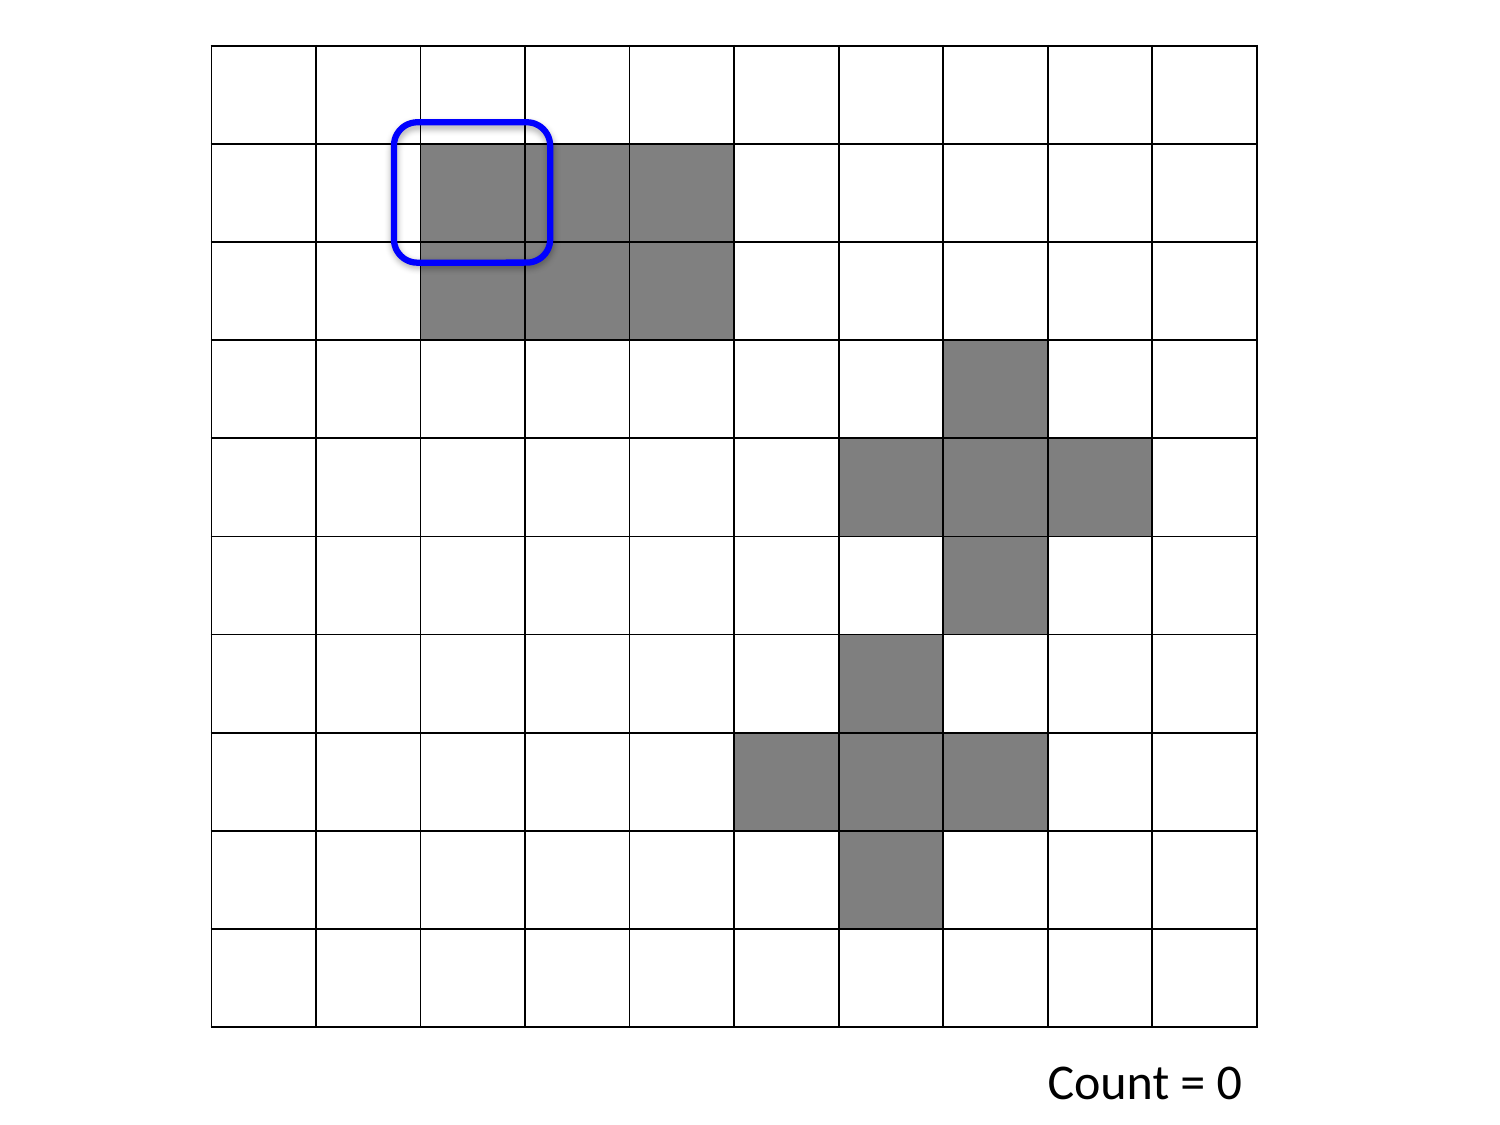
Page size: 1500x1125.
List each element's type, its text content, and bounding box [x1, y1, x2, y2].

table_cell [317, 635, 420, 732]
table_cell [1153, 832, 1256, 928]
table_header [212, 47, 315, 143]
table_cell [1049, 243, 1151, 339]
table_cell [1153, 635, 1256, 732]
table_header [526, 47, 629, 143]
table_cell [317, 145, 388, 241]
table_header [840, 47, 942, 143]
table_cell [944, 734, 1047, 830]
table_cell [840, 930, 942, 1026]
table_cell [840, 145, 942, 241]
table_cell [735, 243, 838, 339]
table_header [317, 47, 420, 143]
table_cell [1049, 635, 1151, 732]
table_cell [630, 439, 733, 536]
table_cell [944, 341, 1047, 437]
table_cell [1153, 734, 1256, 830]
table_cell [630, 537, 733, 634]
table_cell [212, 734, 315, 830]
table_cell [630, 635, 733, 732]
text_box [393, 121, 551, 264]
table_cell [526, 439, 629, 536]
table_cell [735, 537, 838, 634]
table_cell [1049, 537, 1151, 634]
table_header [944, 47, 1047, 143]
table_cell [1153, 439, 1256, 536]
table_cell [212, 341, 315, 437]
table_cell [630, 832, 733, 928]
table_cell [735, 439, 838, 536]
table_cell [735, 145, 838, 241]
table_cell [1049, 341, 1151, 437]
table_cell [421, 271, 524, 339]
table_cell [421, 930, 524, 1026]
table_cell [212, 635, 315, 732]
table_cell [554, 145, 629, 241]
table_cell [840, 537, 942, 634]
table_cell [317, 439, 420, 536]
table_cell [317, 537, 420, 634]
table_cell [317, 832, 420, 928]
table_cell [526, 832, 629, 928]
table_cell [526, 635, 629, 732]
table_cell [317, 341, 420, 437]
table_cell [212, 243, 315, 339]
table_cell [840, 832, 942, 928]
text_box Count = 0 [944, 1042, 1257, 1118]
table_cell [421, 635, 524, 732]
table_cell [735, 930, 838, 1026]
table_cell [735, 635, 838, 732]
table_cell [840, 635, 942, 732]
table_cell [735, 734, 838, 830]
table_header [1153, 47, 1256, 143]
table_cell [526, 537, 629, 634]
table_cell [1049, 439, 1151, 536]
table_cell [317, 734, 420, 830]
table_cell [1049, 145, 1151, 241]
table_cell [630, 341, 733, 437]
table_cell [526, 341, 629, 437]
table_header [630, 47, 733, 143]
table_cell [630, 734, 733, 830]
table_cell [526, 930, 629, 1026]
table_cell [421, 439, 524, 536]
table_cell [840, 734, 942, 830]
table_cell [421, 734, 524, 830]
table_header [735, 47, 838, 143]
table_cell [944, 635, 1047, 732]
table_cell [1153, 243, 1256, 339]
table_header [421, 47, 524, 120]
table_cell [212, 439, 315, 536]
table_cell [212, 930, 315, 1026]
table_cell [1153, 537, 1256, 634]
table_cell [212, 832, 315, 928]
table_cell [944, 439, 1047, 536]
table_cell [840, 341, 942, 437]
table_cell [1049, 930, 1151, 1026]
table_cell [421, 832, 524, 928]
table_cell [526, 734, 629, 830]
table_cell [1049, 734, 1151, 830]
table_header [1049, 47, 1151, 143]
table_cell [1153, 145, 1256, 241]
table_cell [526, 243, 629, 339]
table_cell [317, 930, 420, 1026]
table_cell [421, 341, 524, 437]
table_cell [735, 832, 838, 928]
table_cell [944, 145, 1047, 241]
table_cell [212, 145, 315, 241]
table_cell [1153, 930, 1256, 1026]
table_cell [944, 832, 1047, 928]
table_cell [317, 243, 420, 339]
table_cell [212, 537, 315, 634]
table_cell [1153, 341, 1256, 437]
table_cell [944, 537, 1047, 634]
table_cell [840, 243, 942, 339]
table_cell [944, 243, 1047, 339]
table_cell [840, 439, 942, 536]
table_cell [1049, 832, 1151, 928]
table_cell [630, 930, 733, 1026]
table_cell [944, 930, 1047, 1026]
table_cell [630, 243, 733, 339]
table_cell [630, 145, 733, 241]
table_cell [735, 341, 838, 437]
table_cell [421, 537, 524, 634]
